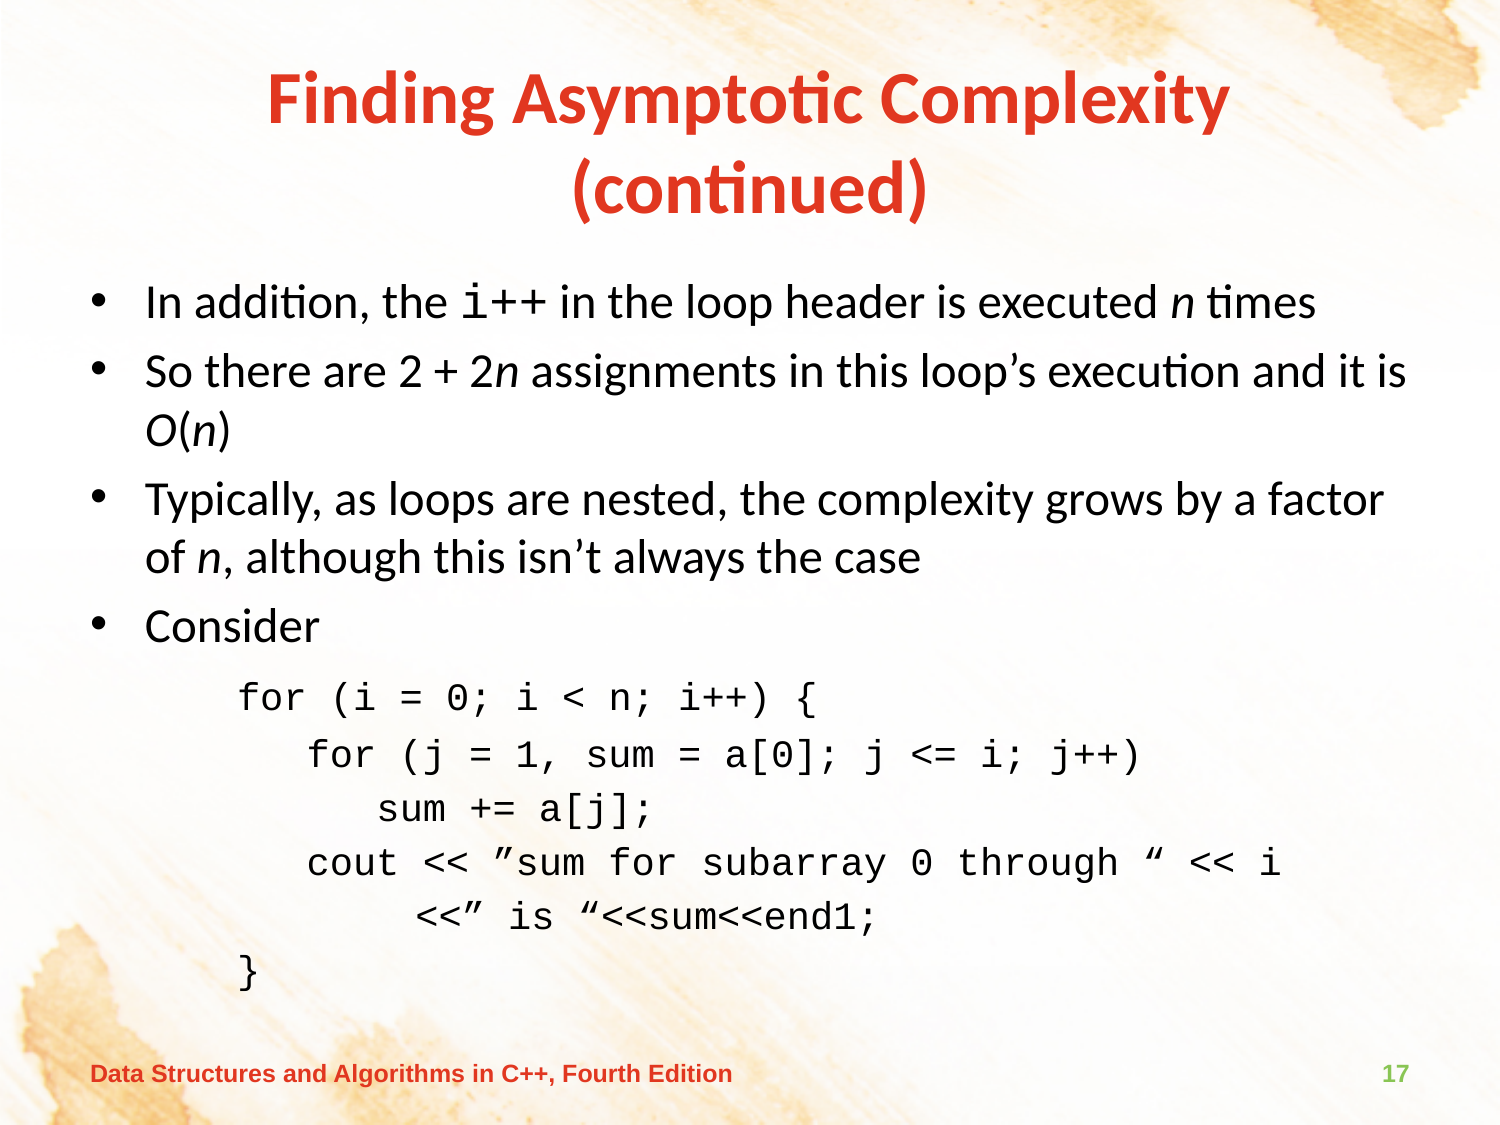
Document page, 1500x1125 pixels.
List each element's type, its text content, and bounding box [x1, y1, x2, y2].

picture [0, 468, 1500, 1125]
list In addition, the i++ in the loop header is executed n times So there are 2 + 2n assignments in this loop’s execution and it is O(n) Typically, as loops are nested, the complexity grows by a factor of n, although this isn’t always the case Consider for (i = 0; i < n; i++) { for (j = 1, sum = a[0]; j <= i; j++) sum += a[j]; cout << ”sum for subarray 0 through “ << i <<” is “<<sum<<end1; } [75, 262, 1425, 1005]
picture [2, 0, 1500, 425]
footer Data Structures and Algorithms in C++, Fourth Edition [75, 1042, 988, 1103]
slide_number 17 [1074, 1042, 1425, 1103]
title Finding Asymptotic Complexity (continued) [75, 45, 1425, 233]
